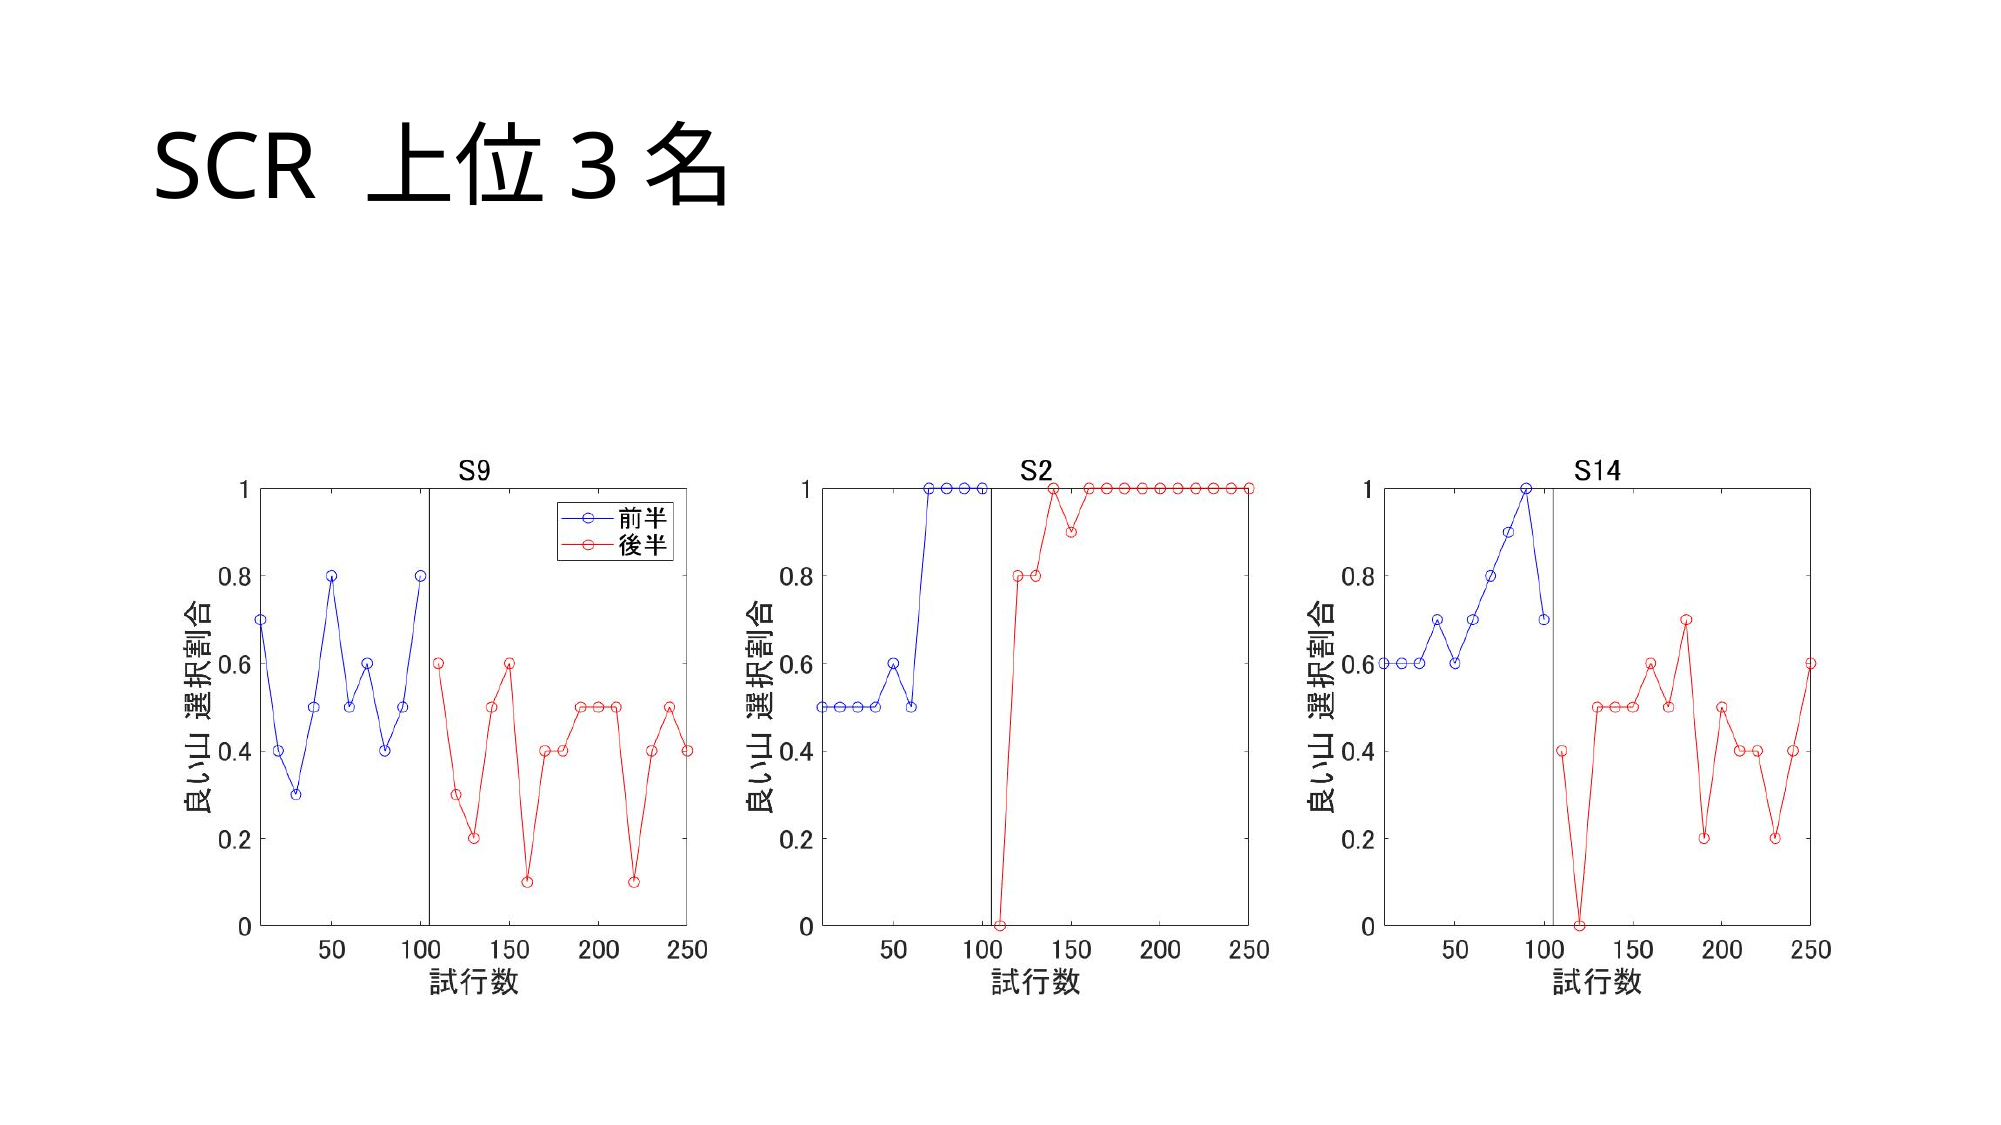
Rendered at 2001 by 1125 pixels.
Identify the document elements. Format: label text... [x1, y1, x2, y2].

title SCR 上位3名 [137, 59, 1863, 278]
picture [0, 447, 2000, 996]
